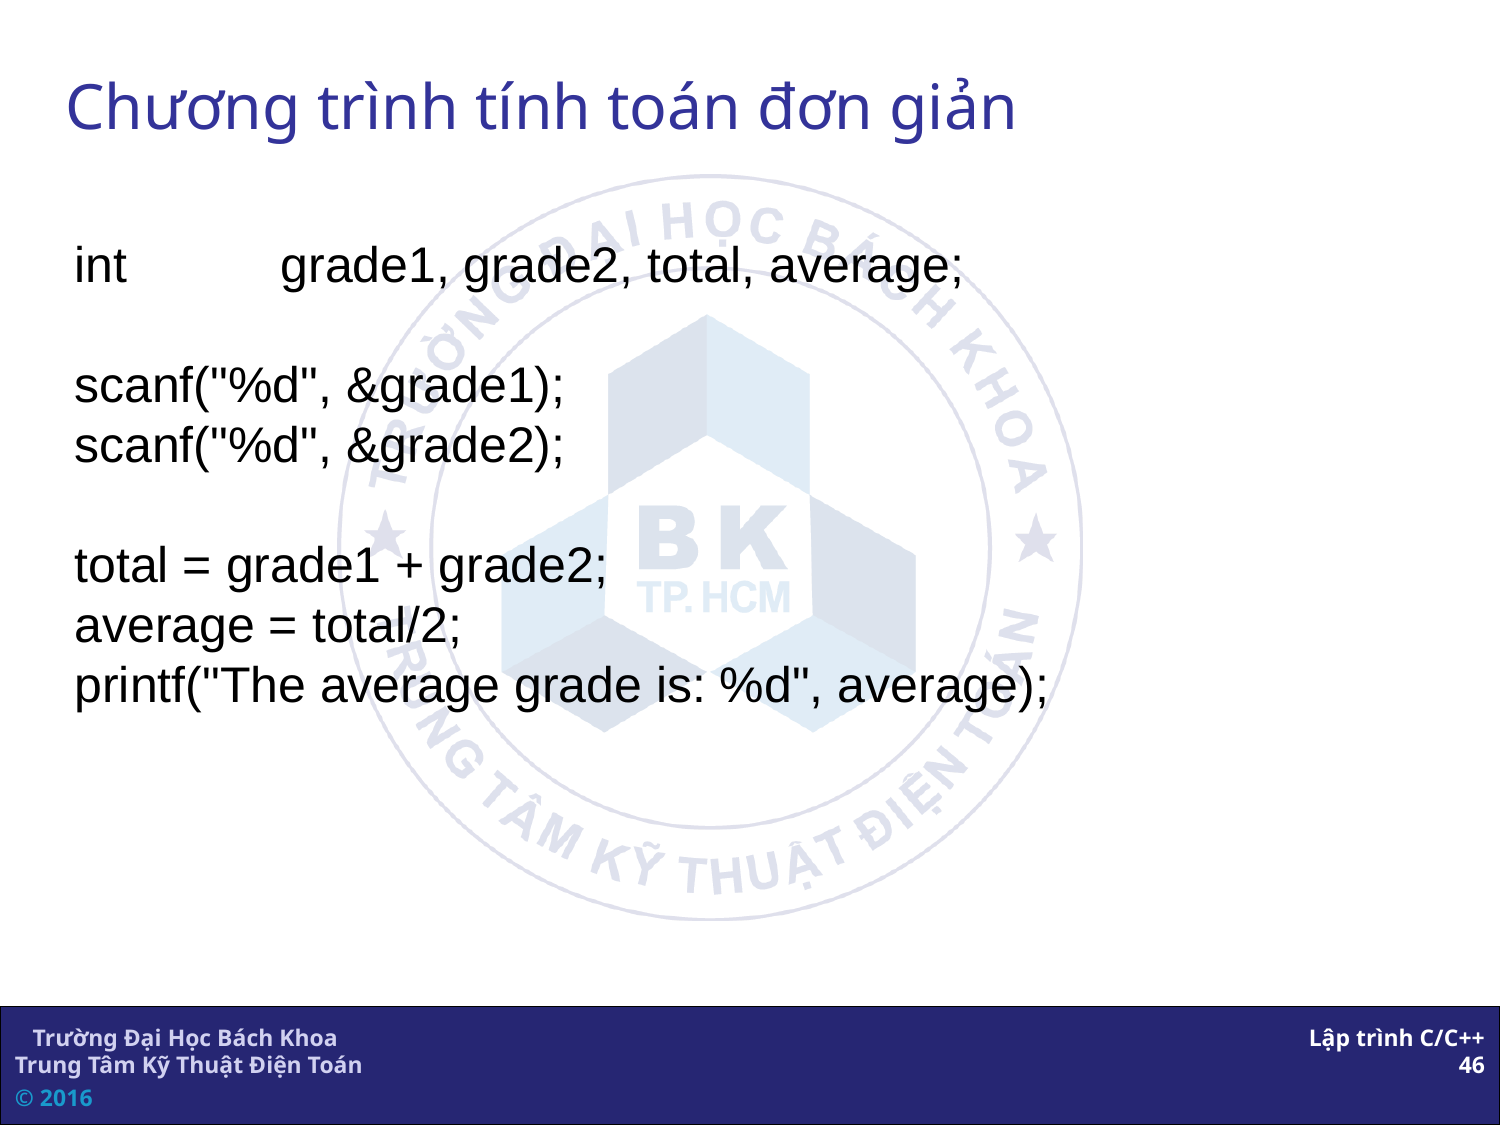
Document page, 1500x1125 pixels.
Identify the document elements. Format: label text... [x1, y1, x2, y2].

picture [337, 174, 1083, 224]
text_box int grade1, grade2, total, average; scanf("%d", &grade1); scanf("%d", &grade2); total = grade1 + grade2; average = total/2; printf("The average grade is: %d", average); [59, 224, 1440, 1005]
title Chương trình tính toán đơn giản [50, 12, 1463, 150]
